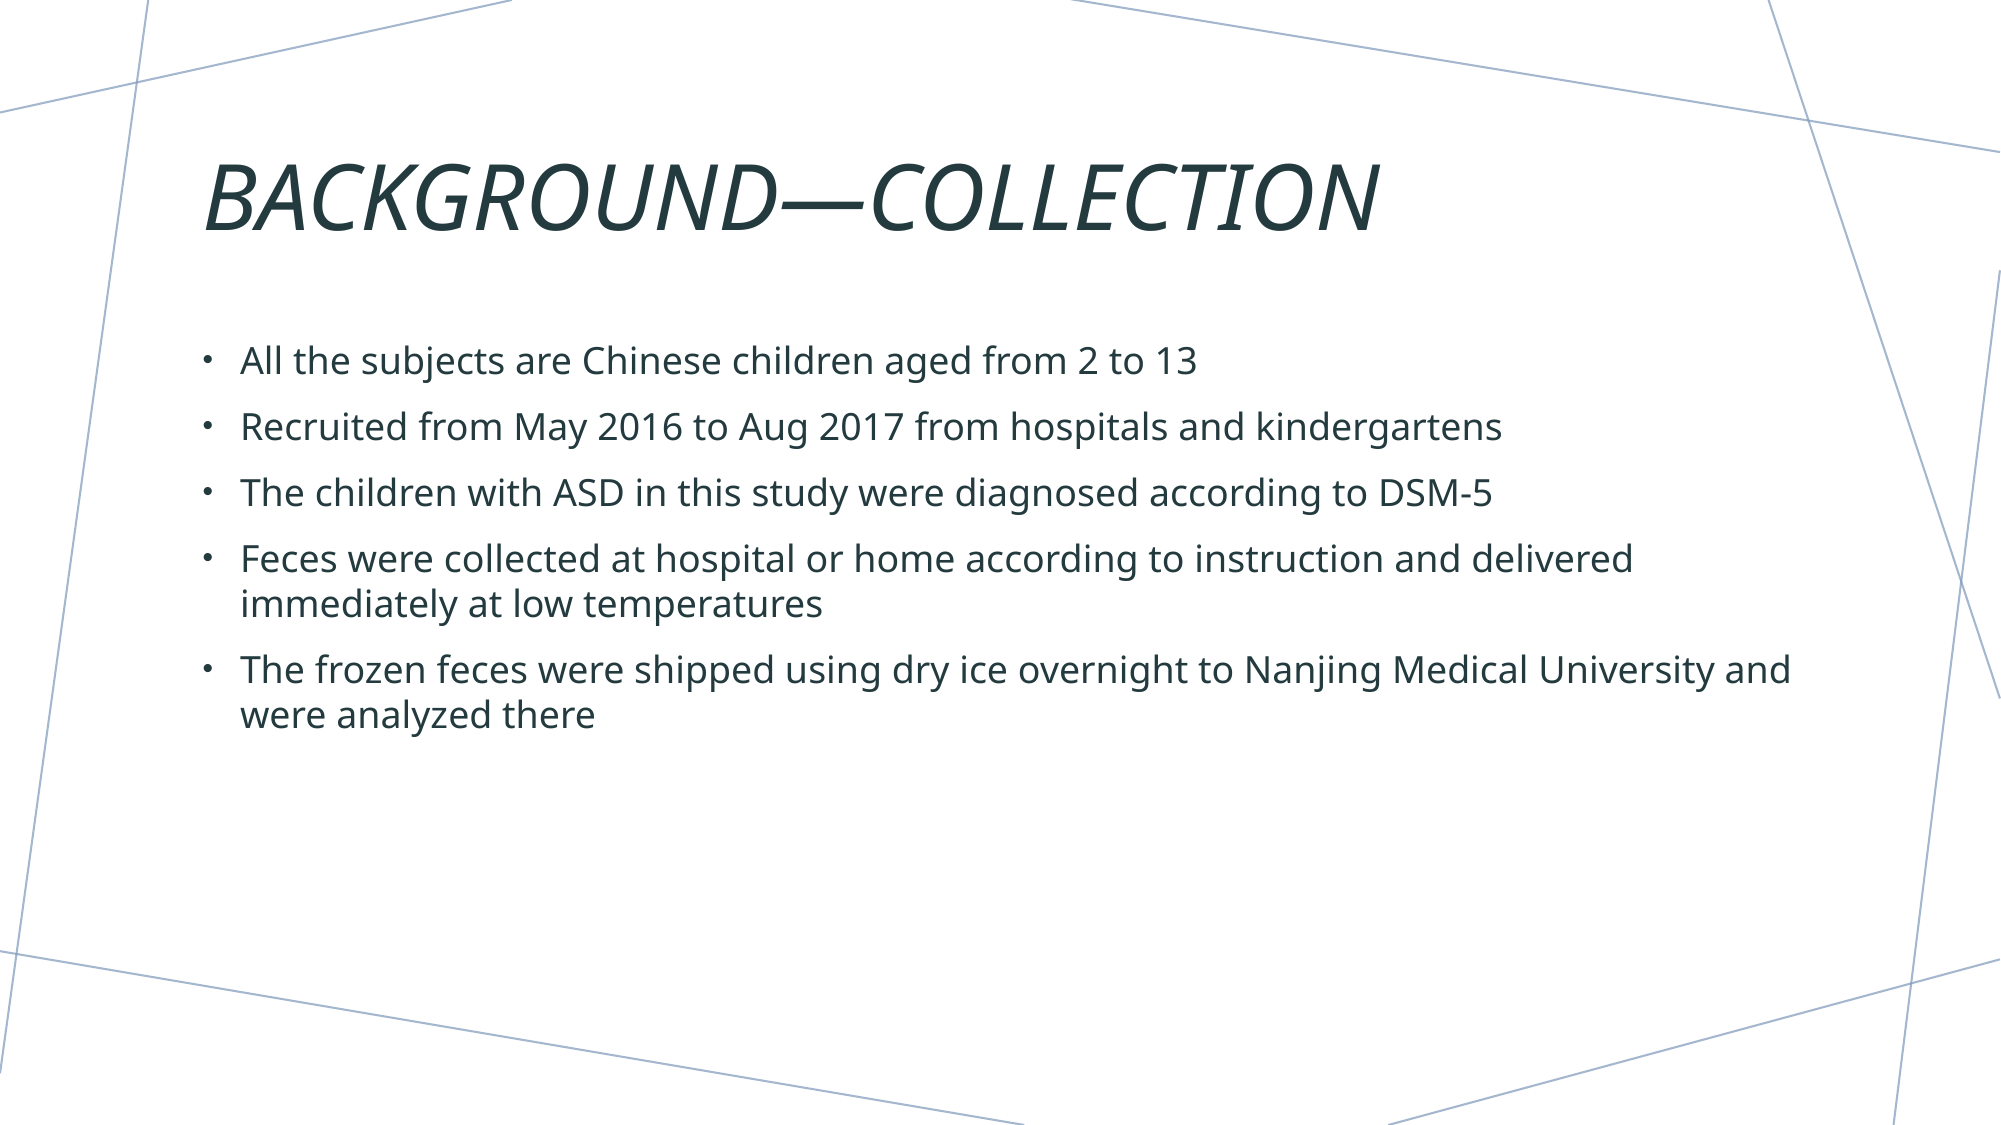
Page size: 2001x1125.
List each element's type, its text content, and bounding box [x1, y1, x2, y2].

title Background—Collection [187, 87, 1813, 315]
list All the subjects are Chinese children aged from 2 to 13 Recruited from May 2016 to Aug 2017 from hospitals and kindergartens The children with ASD in this study were diagnosed according to DSM-5 Feces were collected at hospital or home according to instruction and delivered immediately at low temperatures The frozen feces were shipped using dry ice overnight to Nanjing Medical University and were analyzed there [187, 329, 1813, 990]
